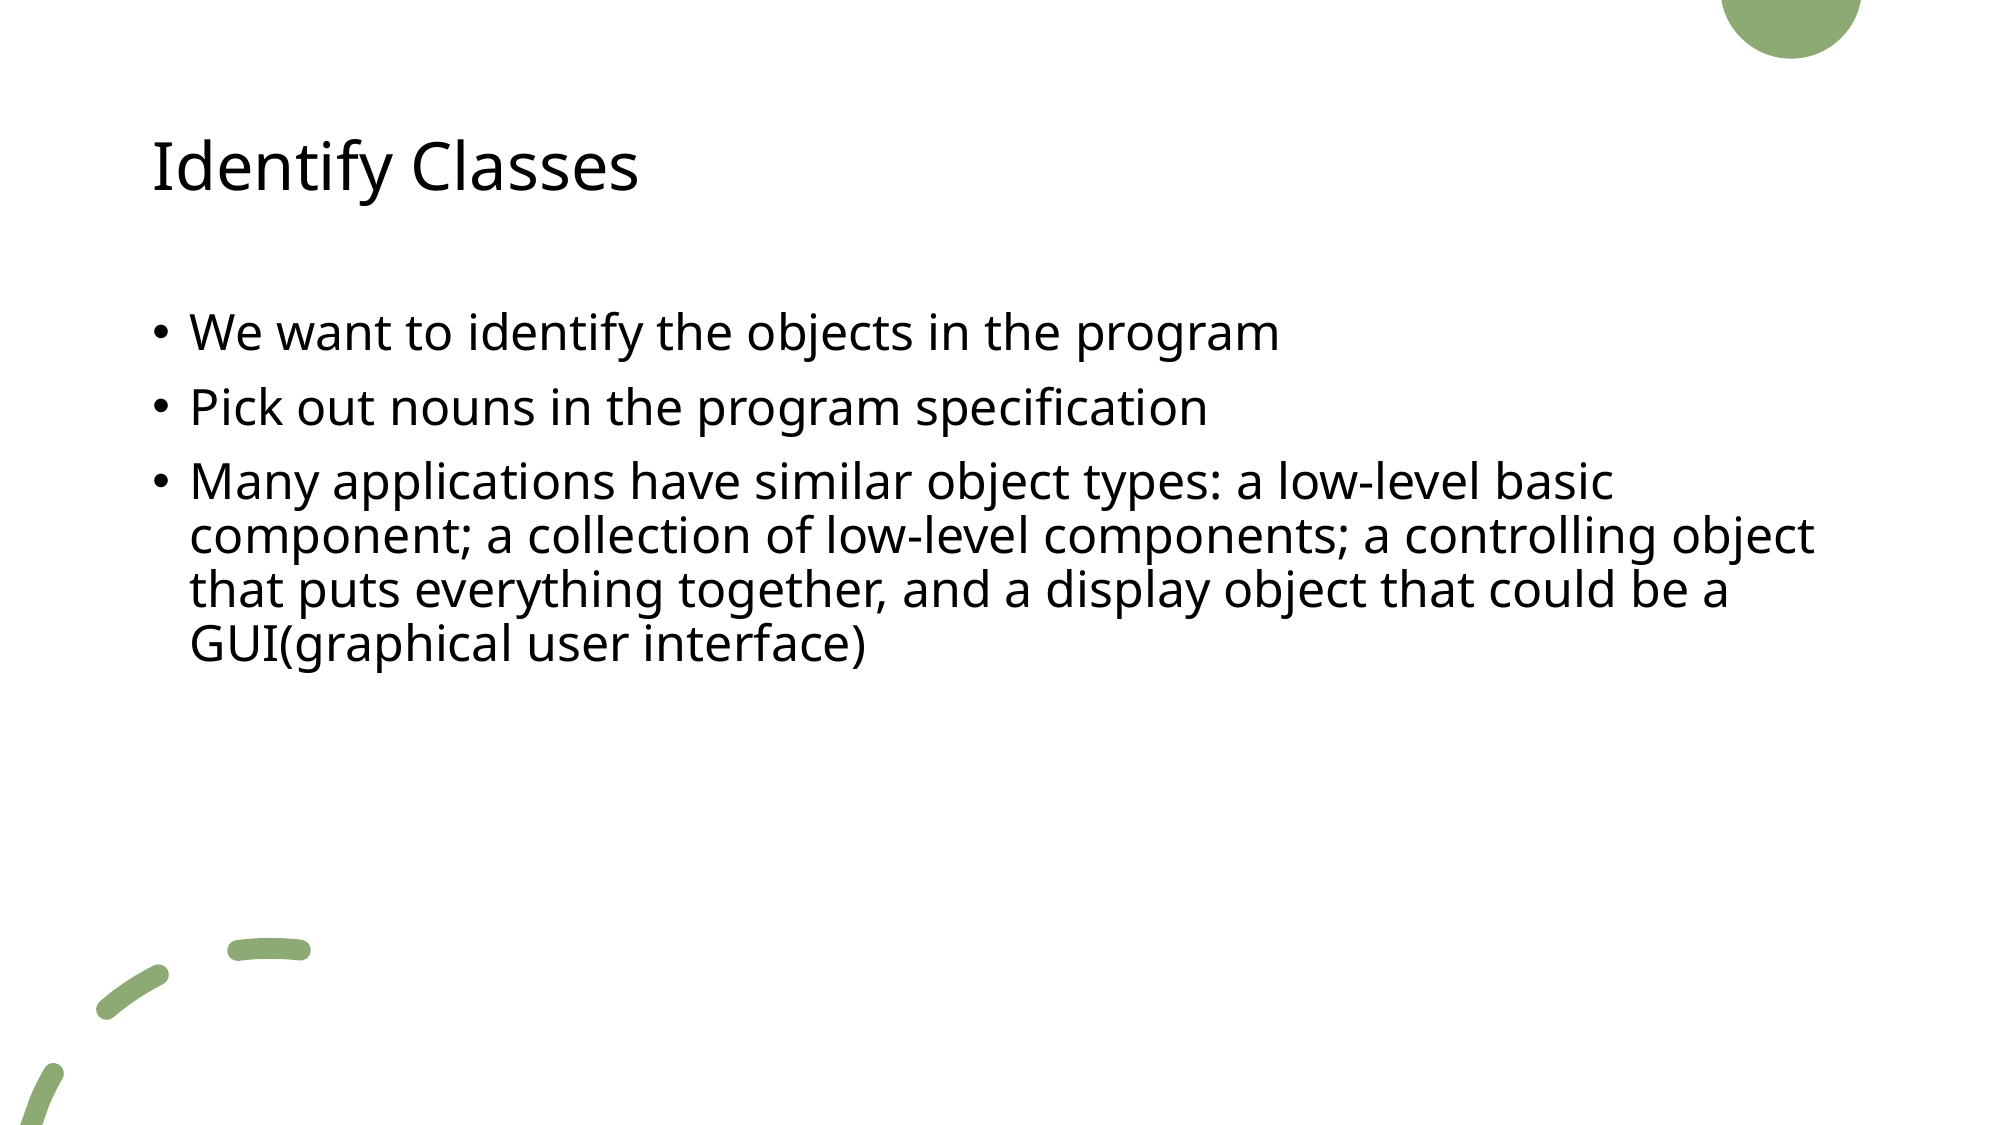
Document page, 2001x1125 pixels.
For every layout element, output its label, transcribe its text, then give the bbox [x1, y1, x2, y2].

title Identify Classes [137, 59, 1863, 278]
list We want to identify the objects in the program Pick out nouns in the program specification Many applications have similar object types: a low-level basic component; a collection of low-level components; a controlling object that puts everything together, and a display object that could be a GUI(graphical user interface) [137, 299, 1863, 933]
